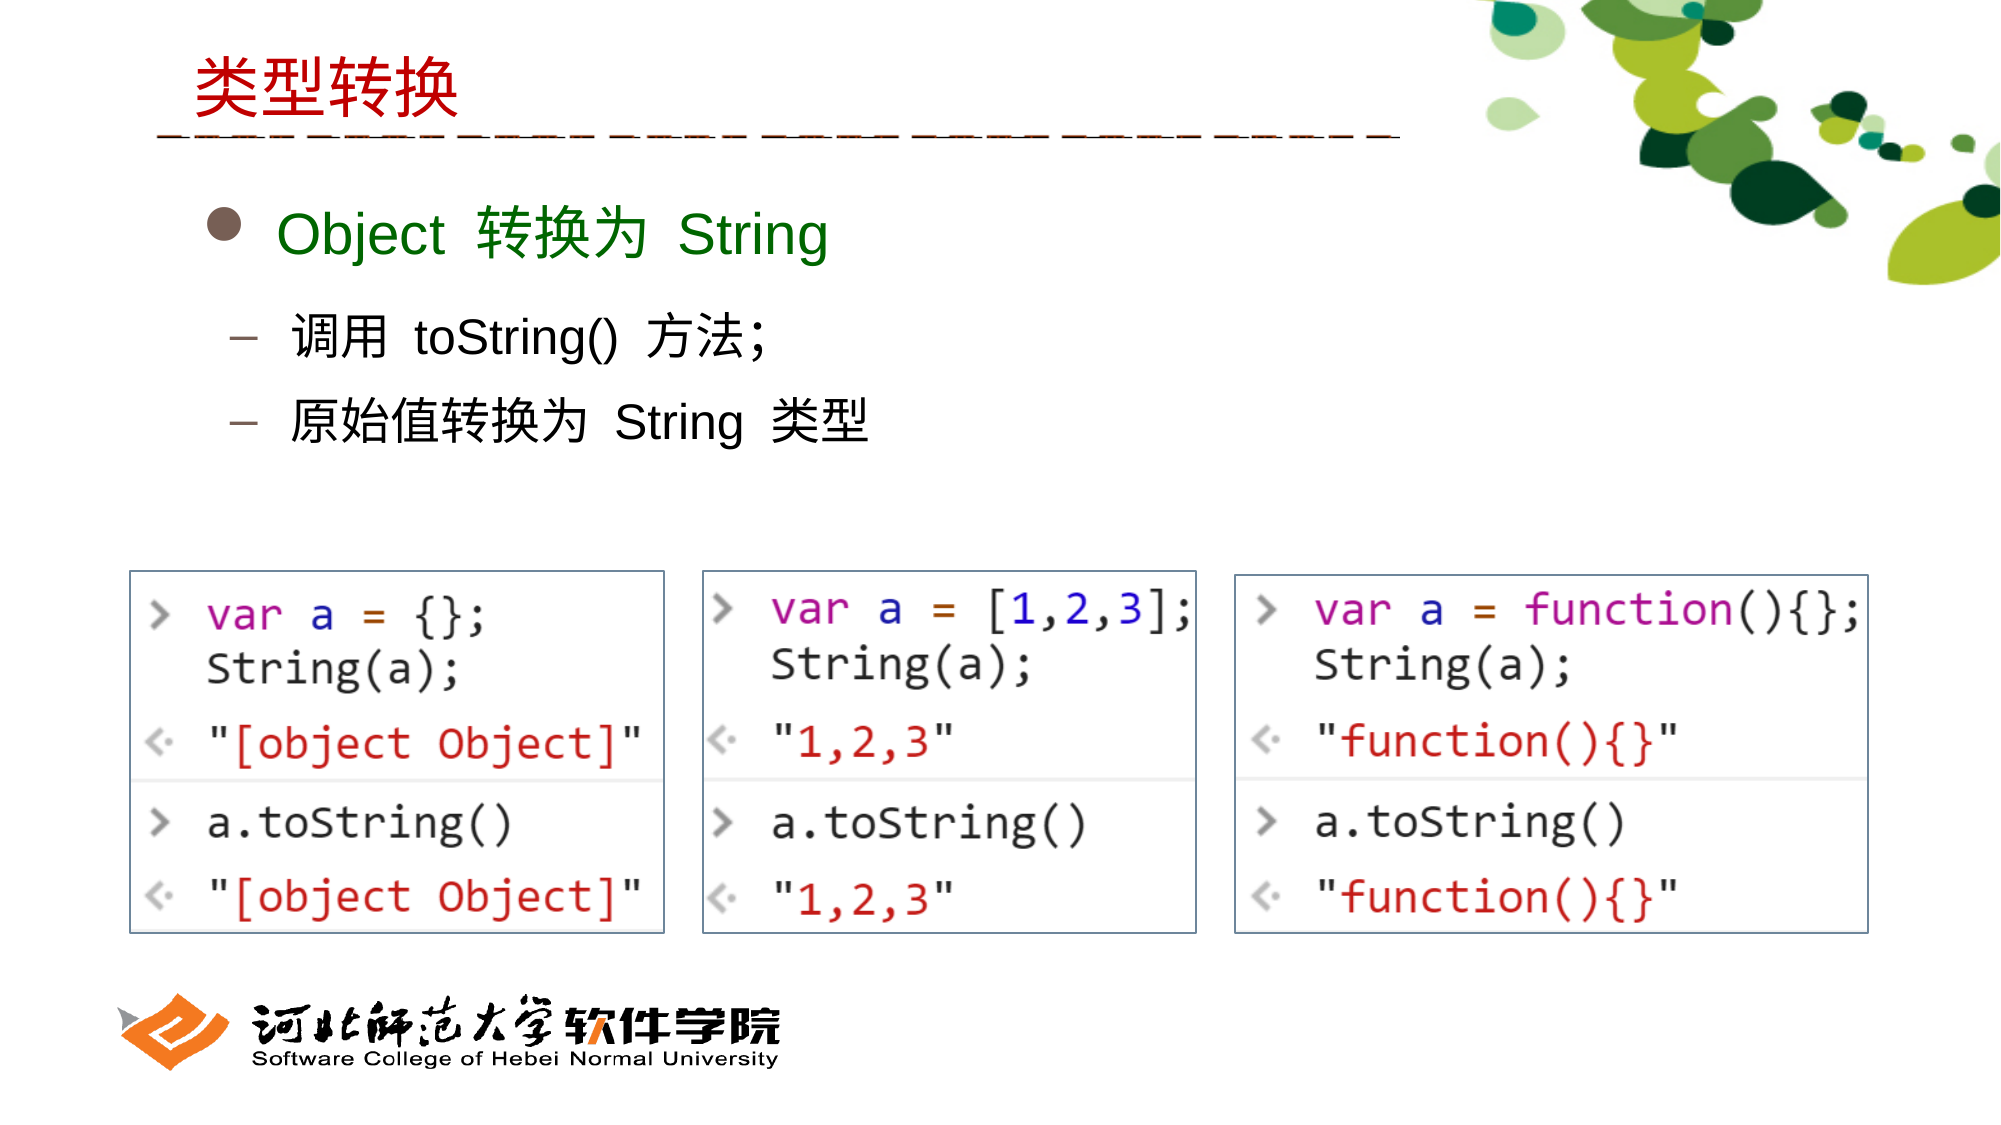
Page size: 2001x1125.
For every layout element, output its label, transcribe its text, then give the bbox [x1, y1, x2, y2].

list 类型转换 [178, 38, 1523, 120]
list Object 转换为 String 调用 toString() 方法； 原始值转换为 String 类型 [187, 175, 1782, 983]
picture [0, 0, 2001, 1125]
